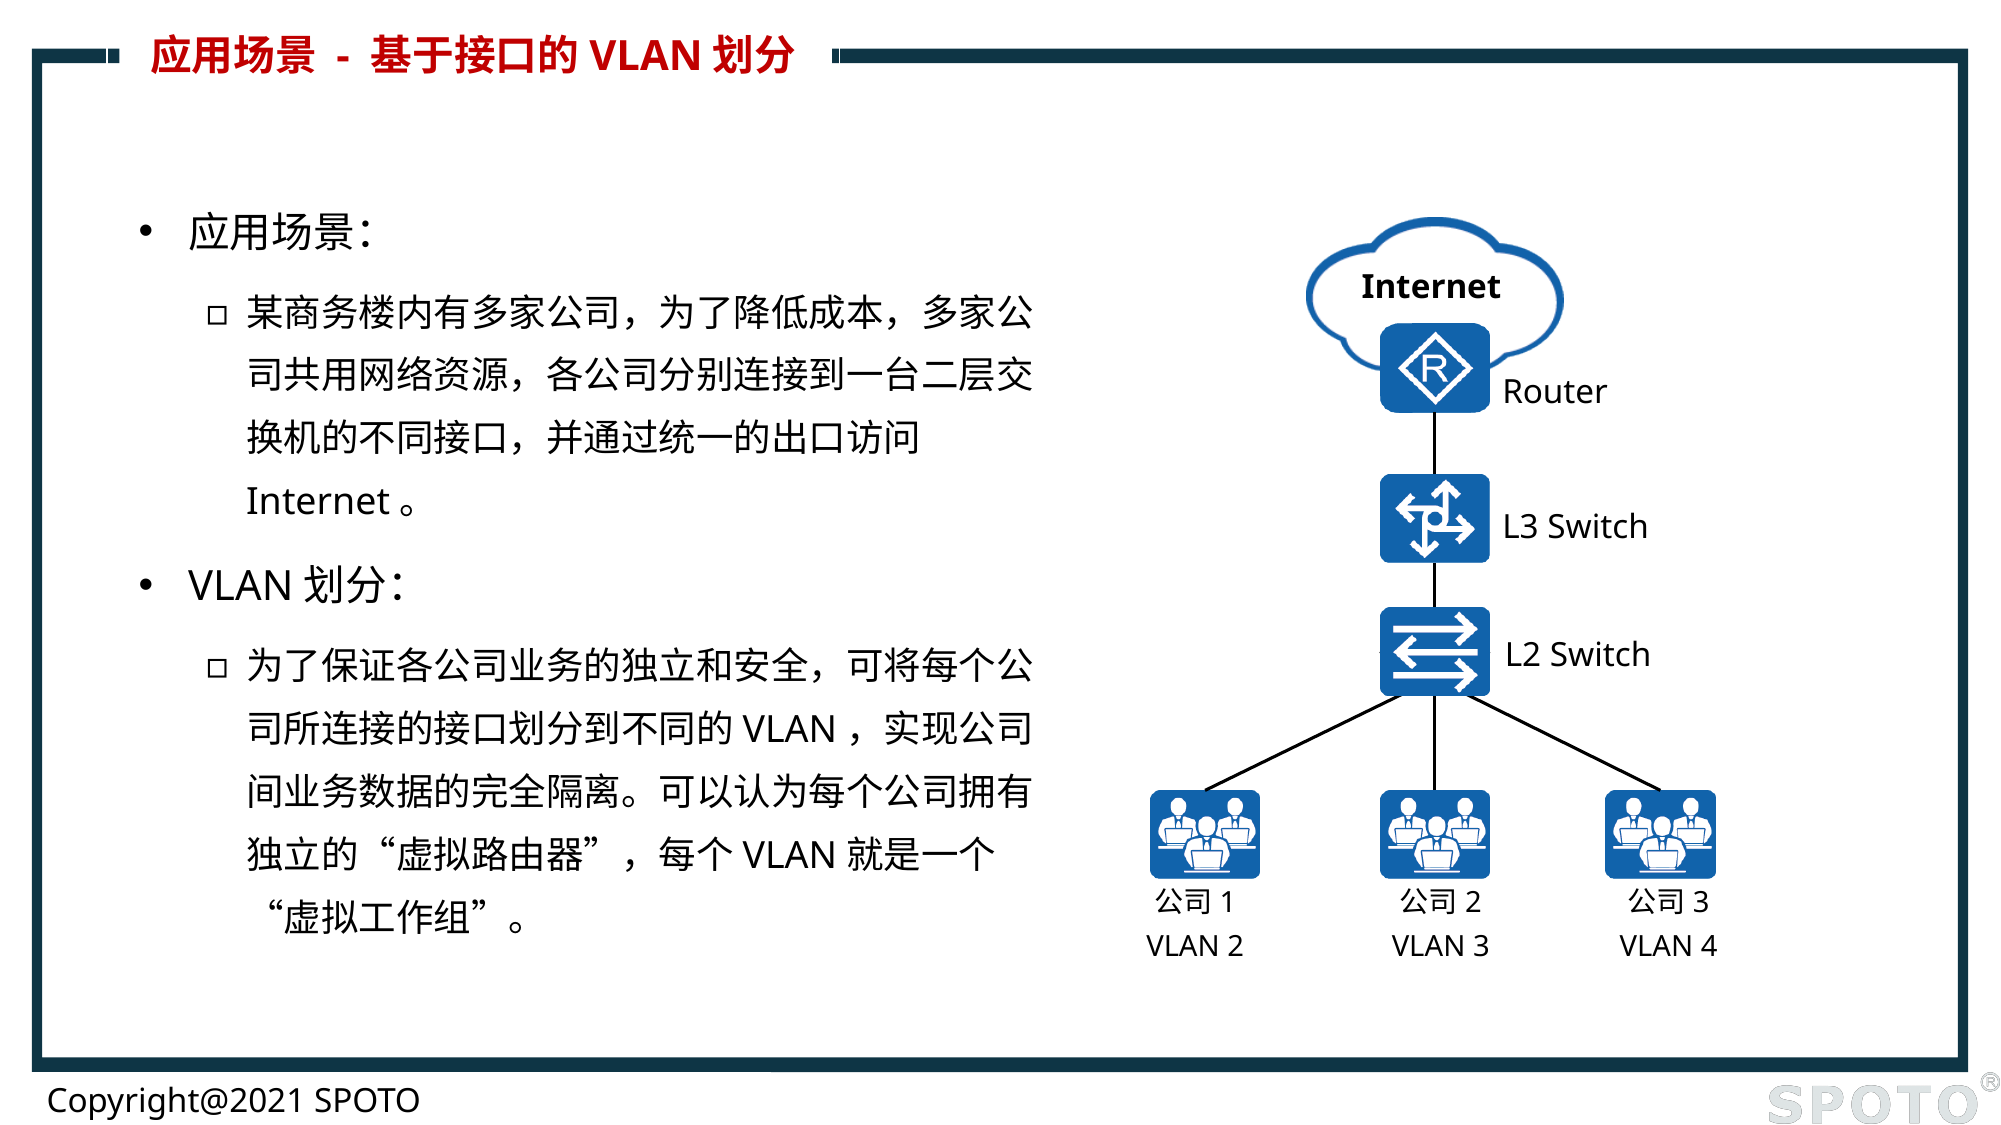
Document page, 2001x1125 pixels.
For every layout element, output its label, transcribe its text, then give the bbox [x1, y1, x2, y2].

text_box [1090, 217, 1774, 971]
title 应用场景 - 基于接口的VLAN划分 [106, 2, 840, 112]
list 应用场景： 某商务楼内有多家公司，为了降低成本，多家公司共用网络资源，各公司分别连接到一台二层交换机的不同接口，并通过统一的出口访问Internet。 VLAN划分： 为了保证各公司业务的独立和安全，可将每个公司所连接的接口划分到不同的VLAN，实现公司间业务数据的完全隔离。可以认为每个公司拥有独立的“虚拟路由器”，每个VLAN就是一个“虚拟工作组”。 [125, 178, 1049, 947]
